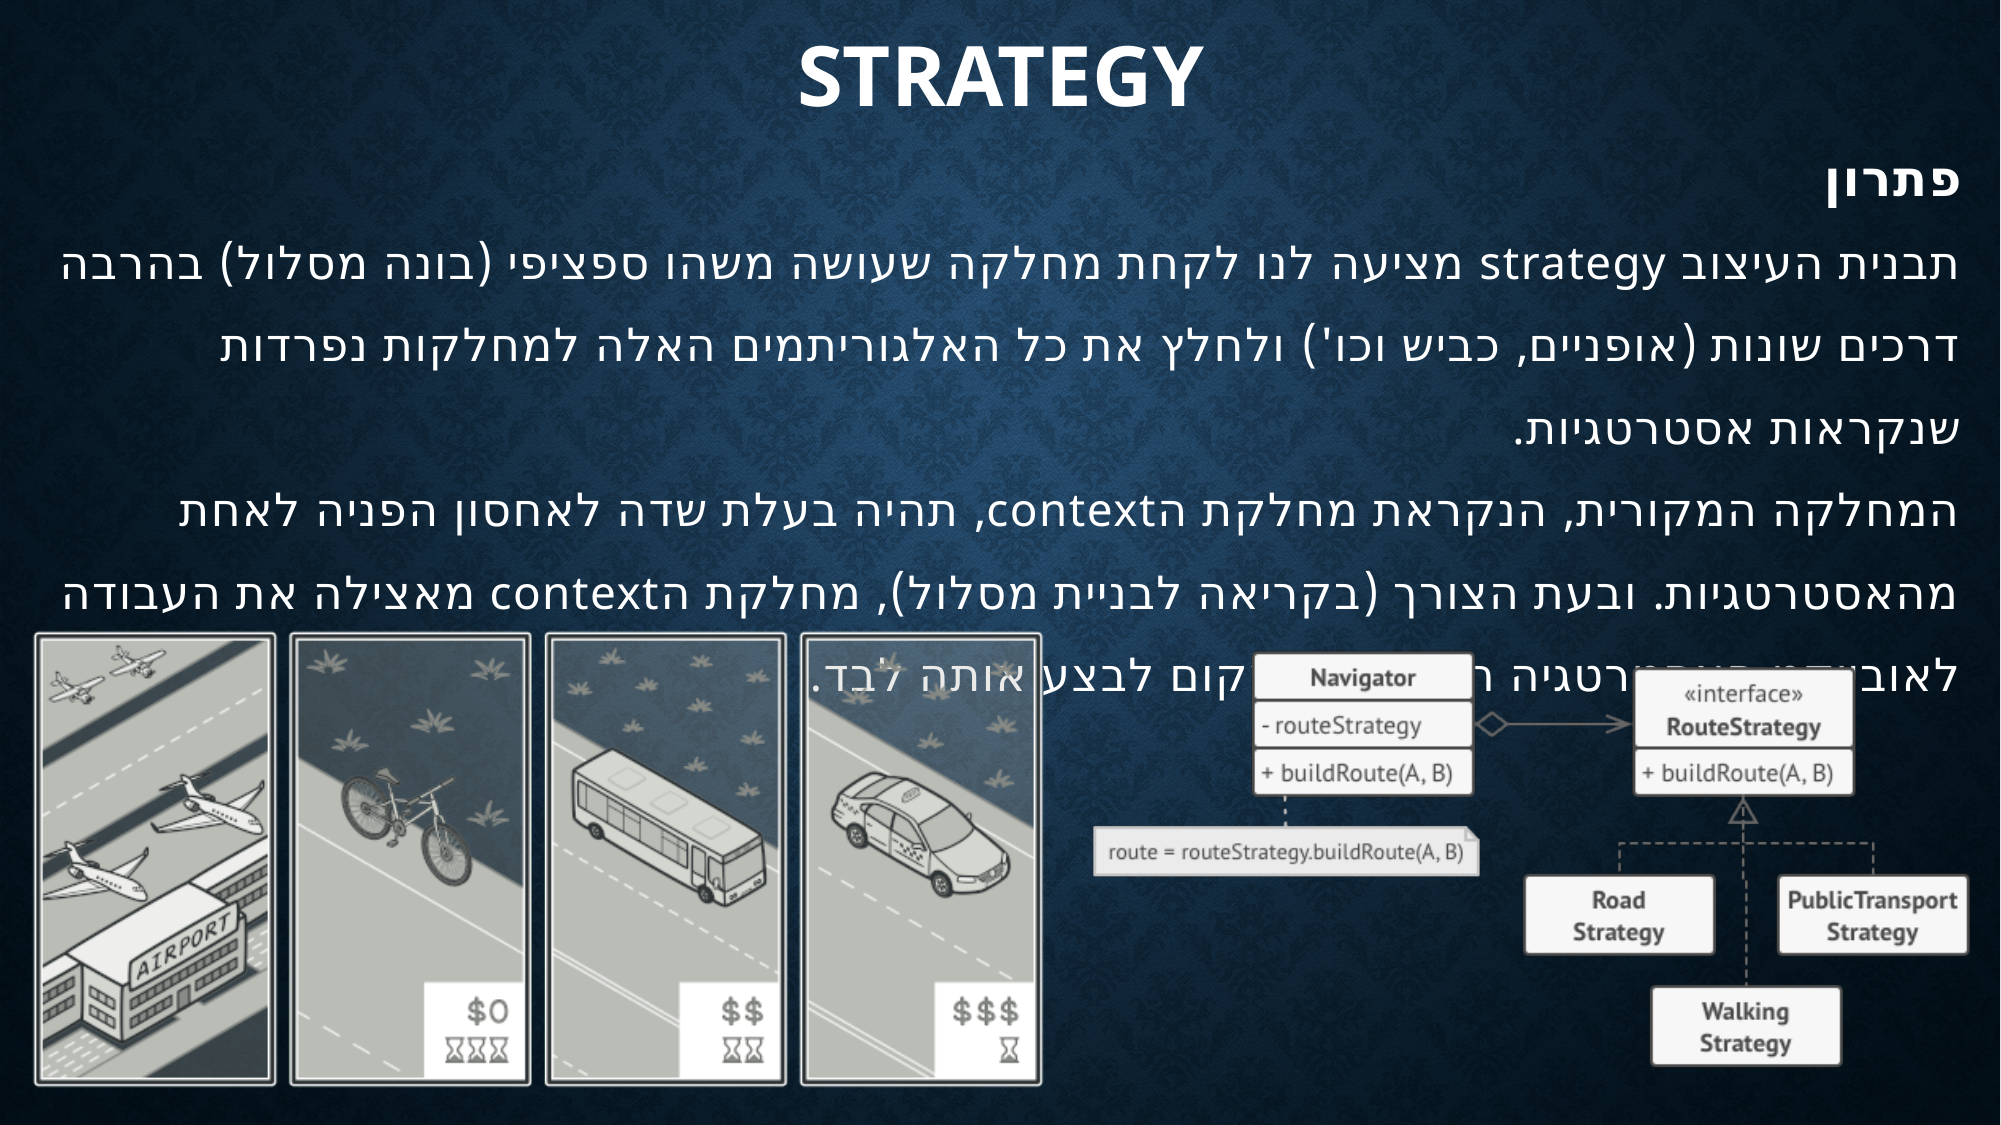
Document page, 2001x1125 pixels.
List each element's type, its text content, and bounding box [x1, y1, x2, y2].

text_box פתרון תבנית העיצוב strategy מציעה לנו לקחת מחלקה שעושה משהו ספציפי (בונה מסלול) בהרבה דרכים שונות (אופניים, כביש וכו') ולחלץ את כל האלגוריתמים האלה למחלקות נפרדות שנקראות אסטרטגיות. המחלקה המקורית, הנקראת מחלקת הcontext, תהיה בעלת שדה לאחסון הפניה לאחת מהאסטרטגיות. ובעת הצורך (בקריאה לבניית מסלול), מחלקת הcontext מאצילה את העבודה לאובייקט האסטרטגיה המקושר במקום לבצע אותה לבד. [53, 114, 1962, 701]
text_box Strategy [193, 21, 1807, 114]
picture [17, 615, 1060, 1105]
picture [1079, 637, 1983, 1082]
